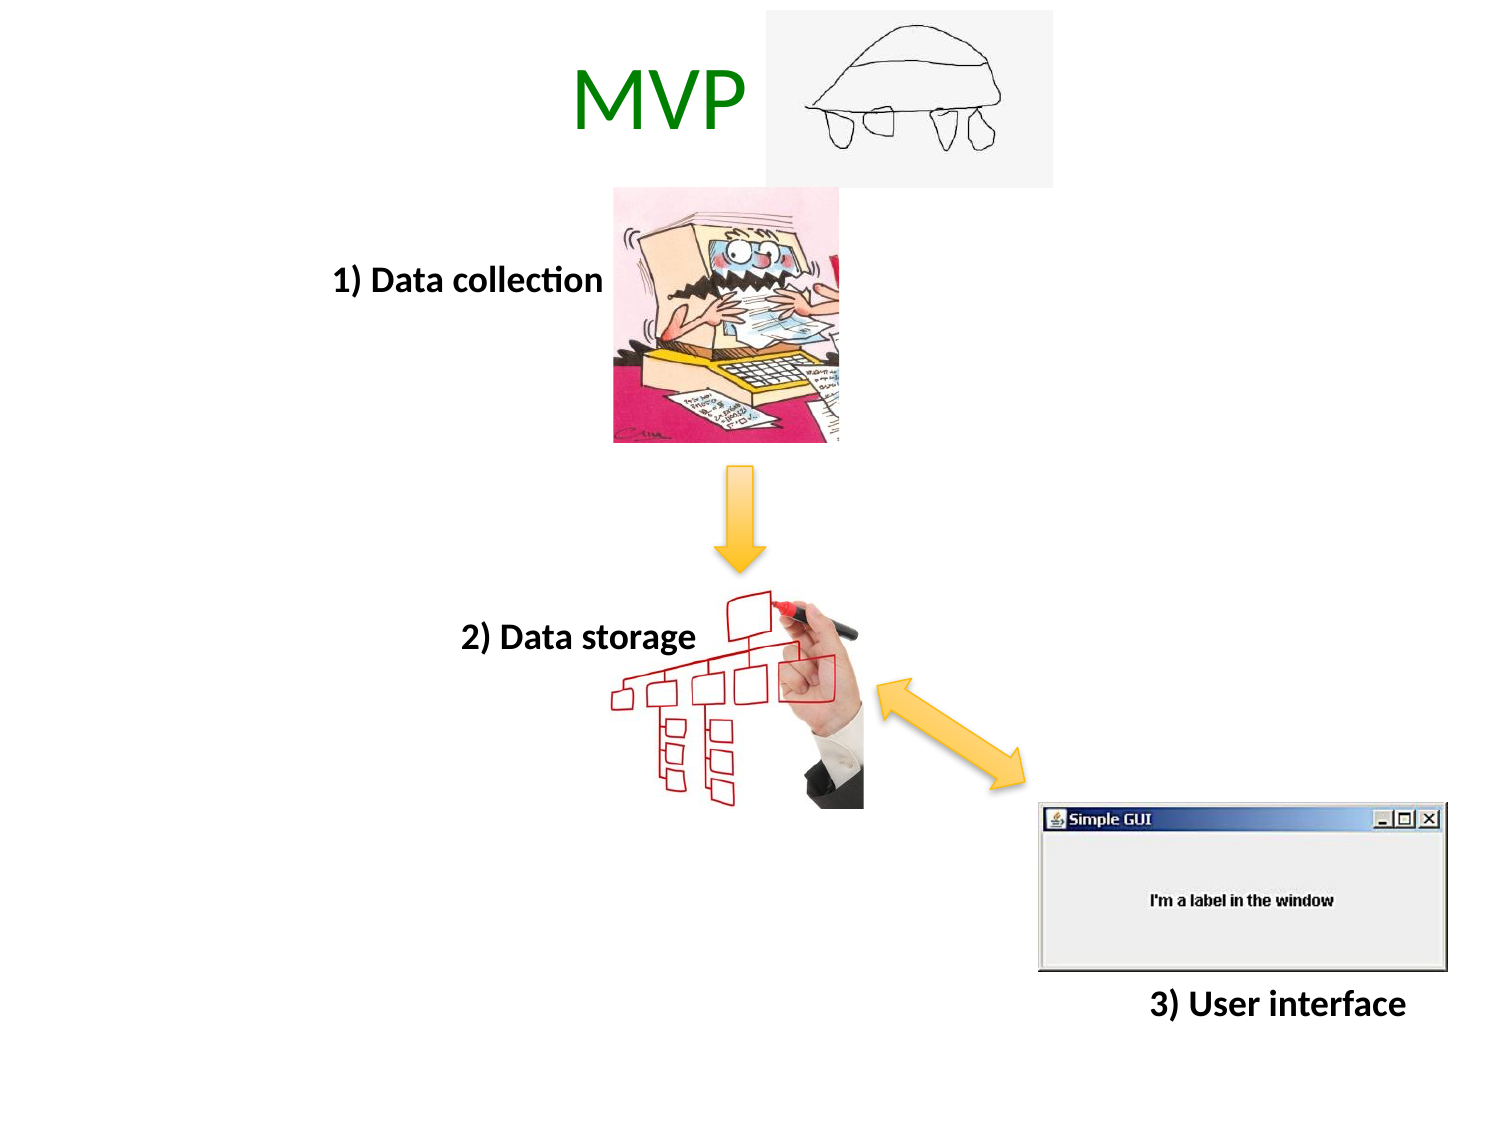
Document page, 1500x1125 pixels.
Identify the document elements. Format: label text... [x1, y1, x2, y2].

text_box [713, 465, 767, 571]
picture [1038, 802, 1448, 972]
picture [564, 572, 864, 809]
text_box 3) User interface [1134, 980, 1422, 1031]
text_box 1) Data collection [316, 247, 608, 308]
text_box [876, 677, 1026, 790]
picture [613, 10, 1054, 444]
title MVP [479, 0, 840, 188]
text_box 2) Data storage [446, 604, 559, 664]
